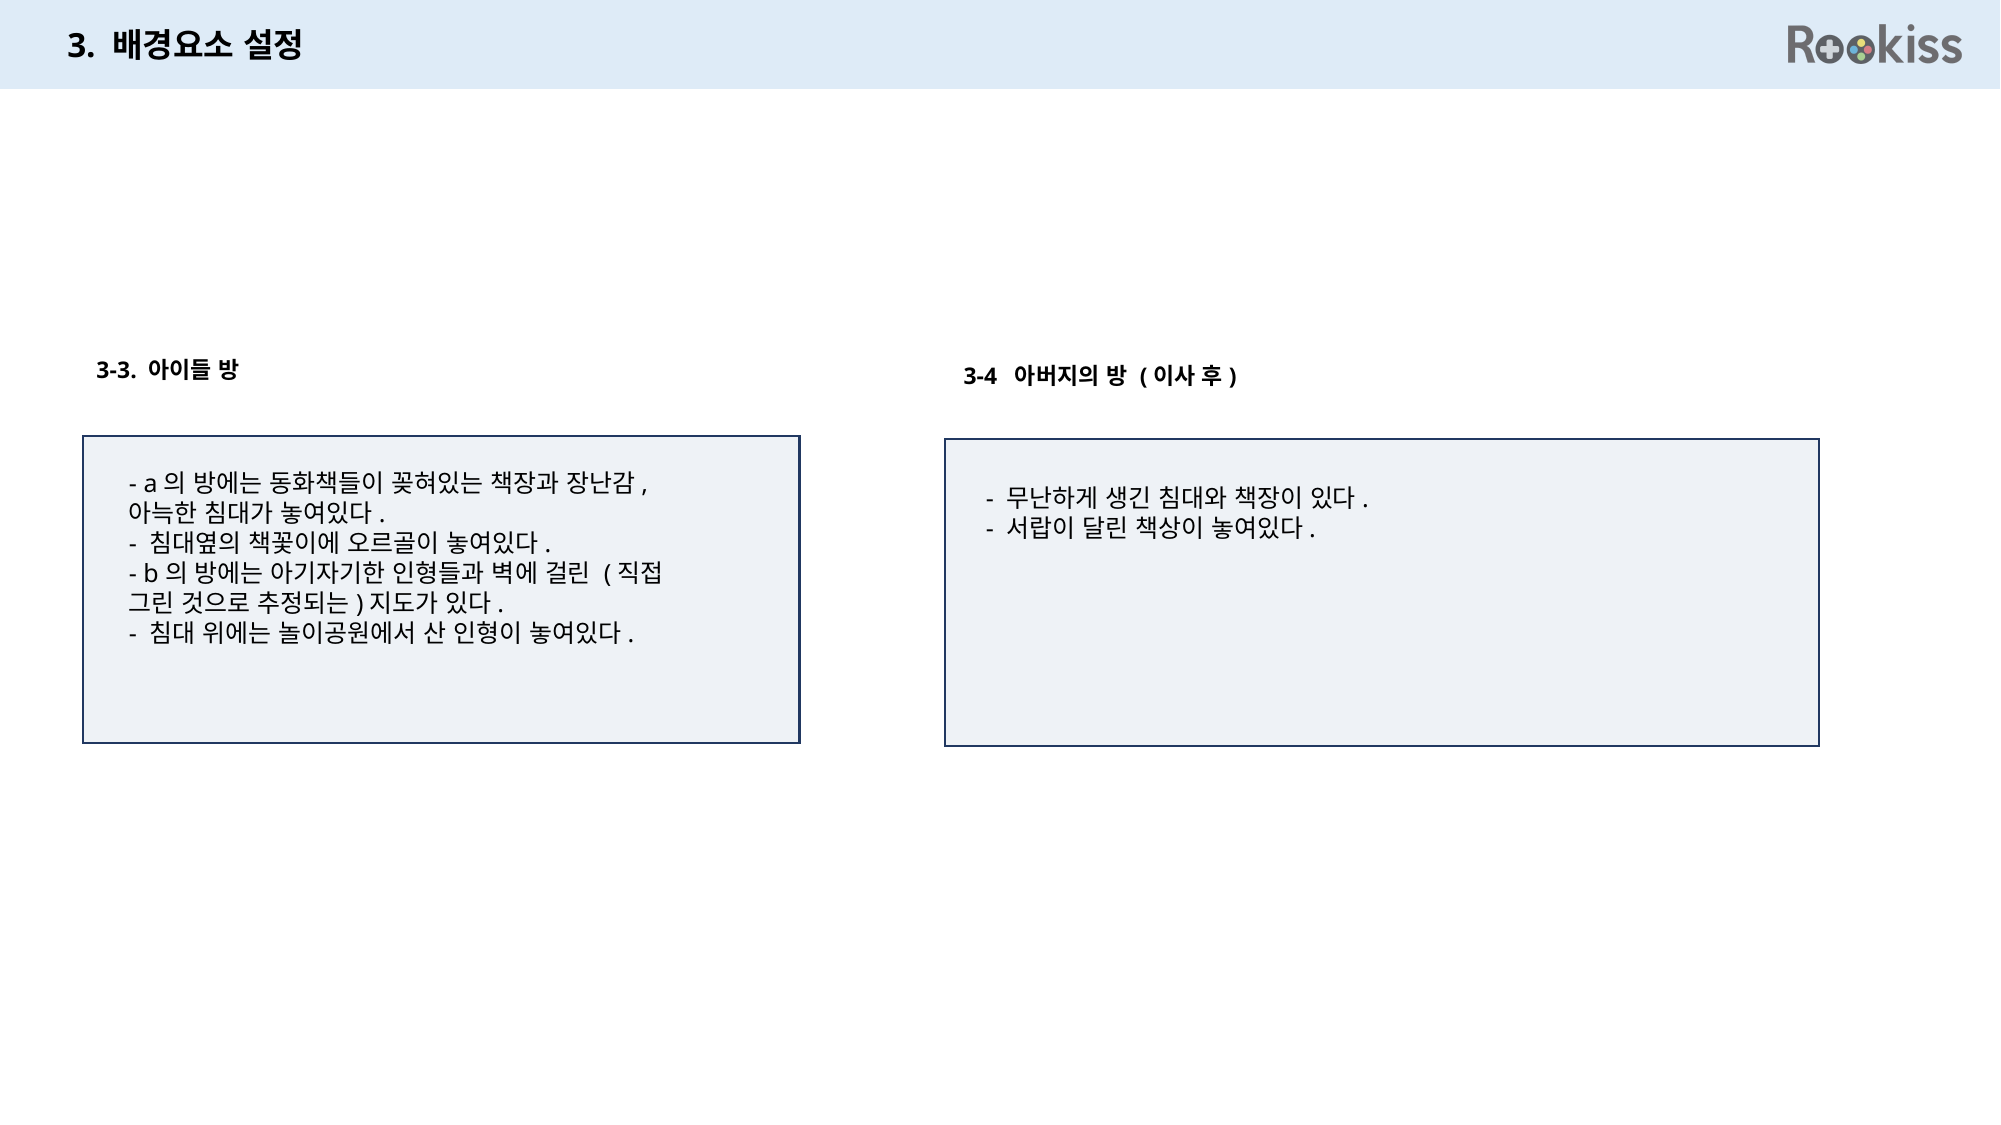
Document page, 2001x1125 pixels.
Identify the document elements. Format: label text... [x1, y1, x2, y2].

picture [1788, 24, 1962, 64]
text_box [944, 438, 1820, 747]
text_box 3-4 아버지의 방 (이사 후) [948, 354, 1266, 397]
text_box [82, 435, 801, 744]
text_box [0, 0, 2000, 90]
text_box - 무난하게 생긴 침대와 책장이 있다. - 서랍이 달린 책상이 놓여있다. [970, 475, 1720, 580]
text_box - a의 방에는 동화책들이 꽂혀있는 책장과 장난감, 아늑한 침대가 놓여있다. - 침대옆의 책꽃이에 오르골이 놓여있다. - b의 방에는 아기자기한 인형들과 벽에 걸린 (직접 그린 것으로 추정되는)지도가 있다. - 침대 위에는 놀이공원에서 산 인형이 놓여있다. [114, 460, 679, 685]
text_box 3-3. 아이들 방 [81, 348, 398, 391]
text_box 3. 배경요소 설정 [52, 17, 369, 72]
